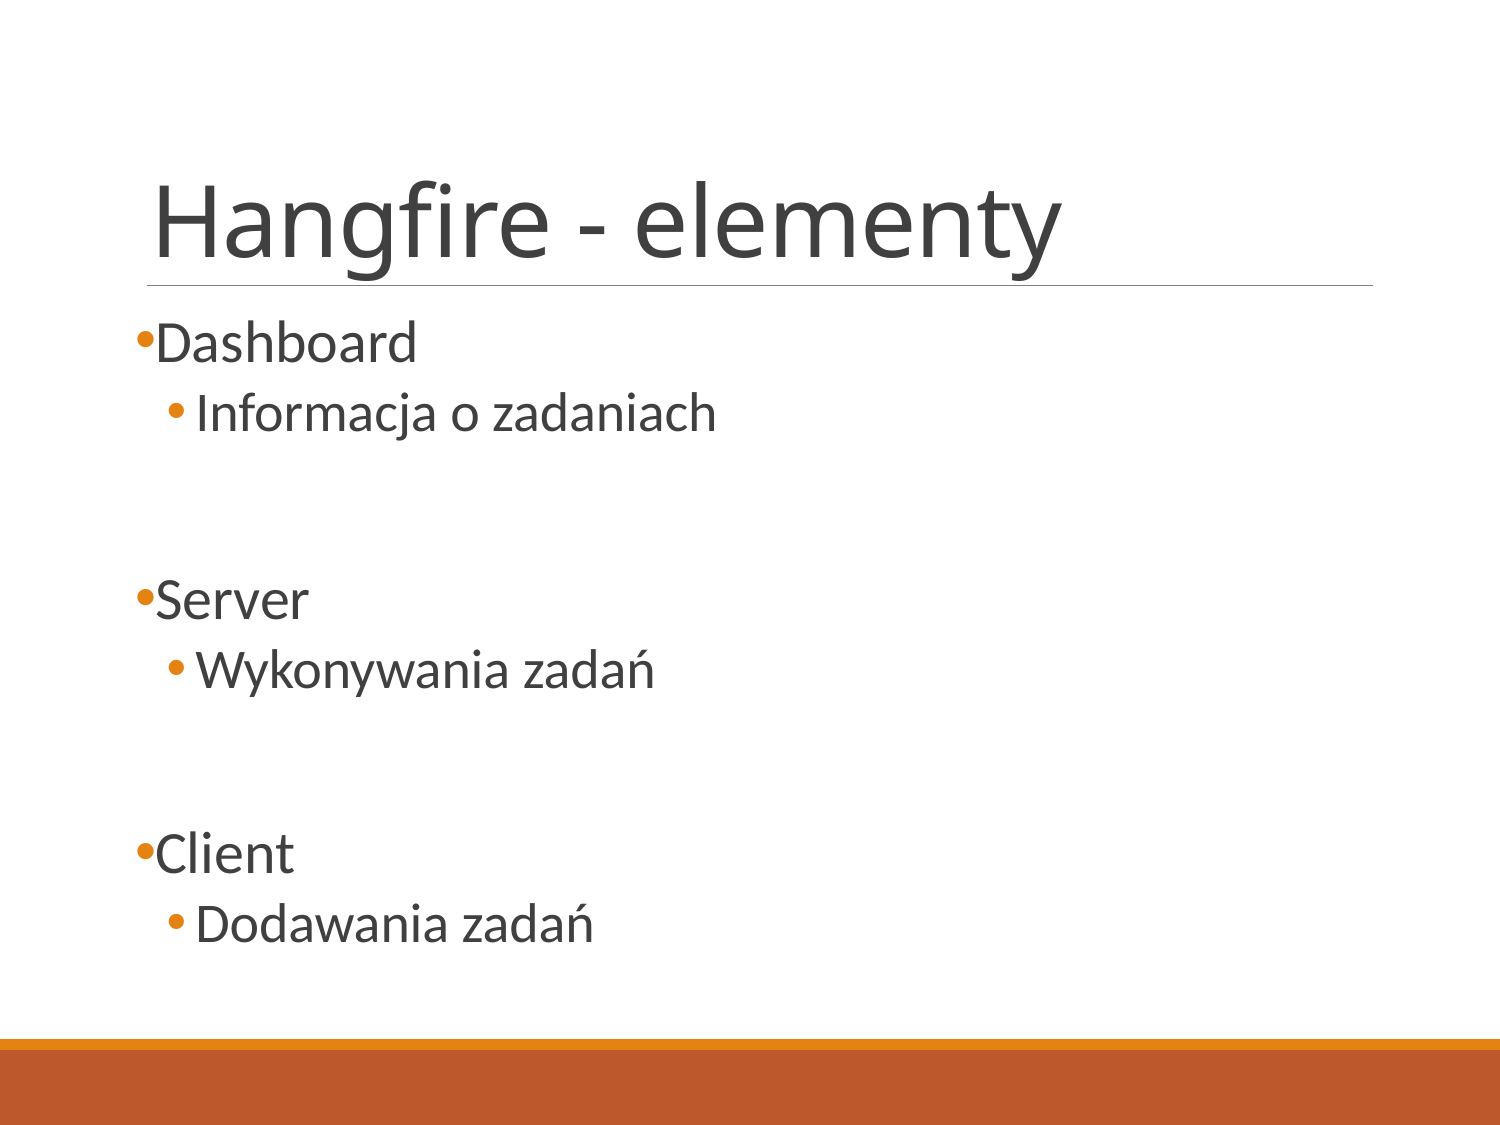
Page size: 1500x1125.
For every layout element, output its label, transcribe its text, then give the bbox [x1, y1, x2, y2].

title Hangfire - elementy [135, 47, 1373, 285]
list Dashboard Informacja o zadaniach Server Wykonywania zadań Client Dodawania zadań [135, 302, 1373, 963]
